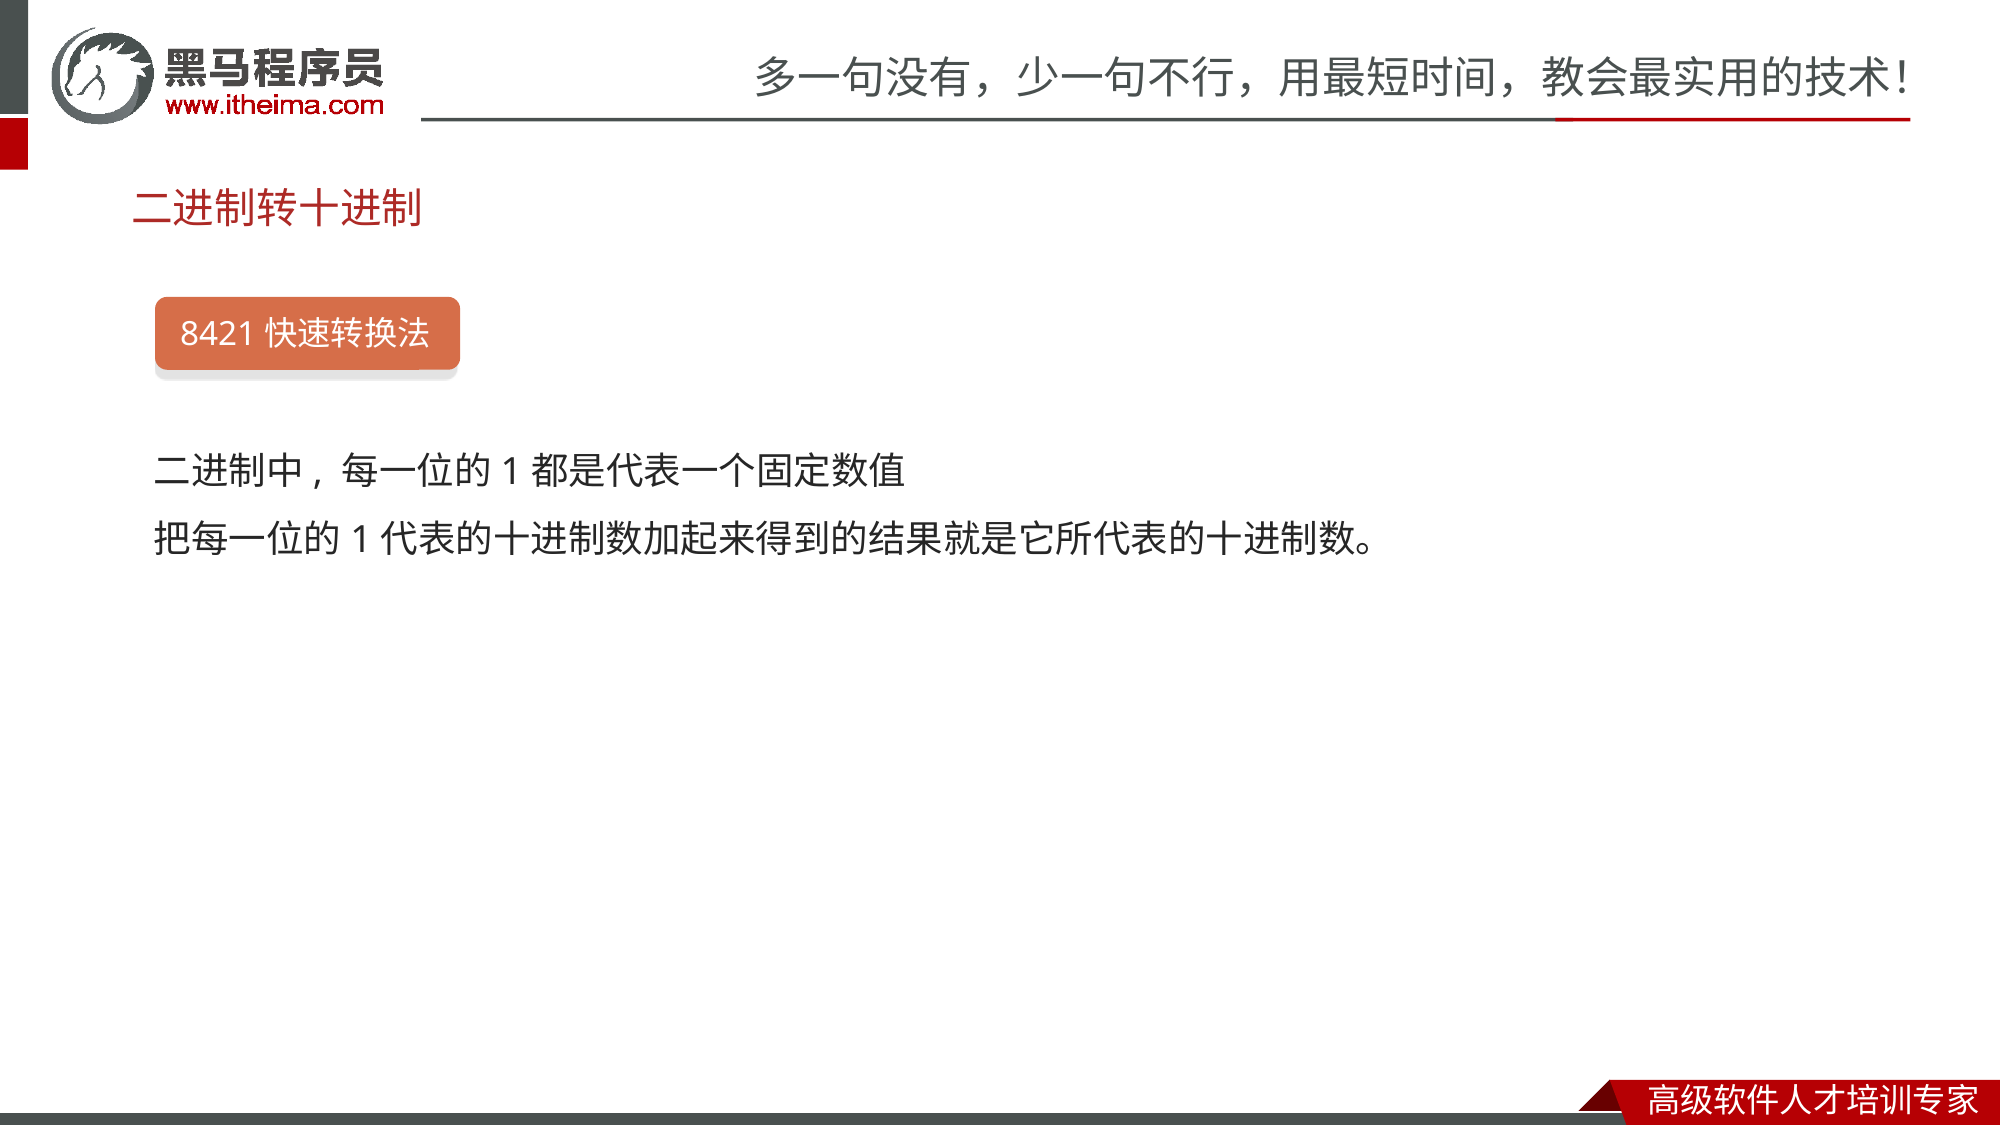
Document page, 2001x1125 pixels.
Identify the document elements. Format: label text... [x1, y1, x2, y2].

text_box 二进制转十进制 [116, 164, 511, 250]
picture [50, 26, 384, 125]
text_box 二进制中, 每一位的1都是代表一个固定数值 把每一位的1代表的十进制数加起来得到的结果就是它所代表的十进制数。 [139, 417, 1833, 568]
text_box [154, 296, 461, 371]
